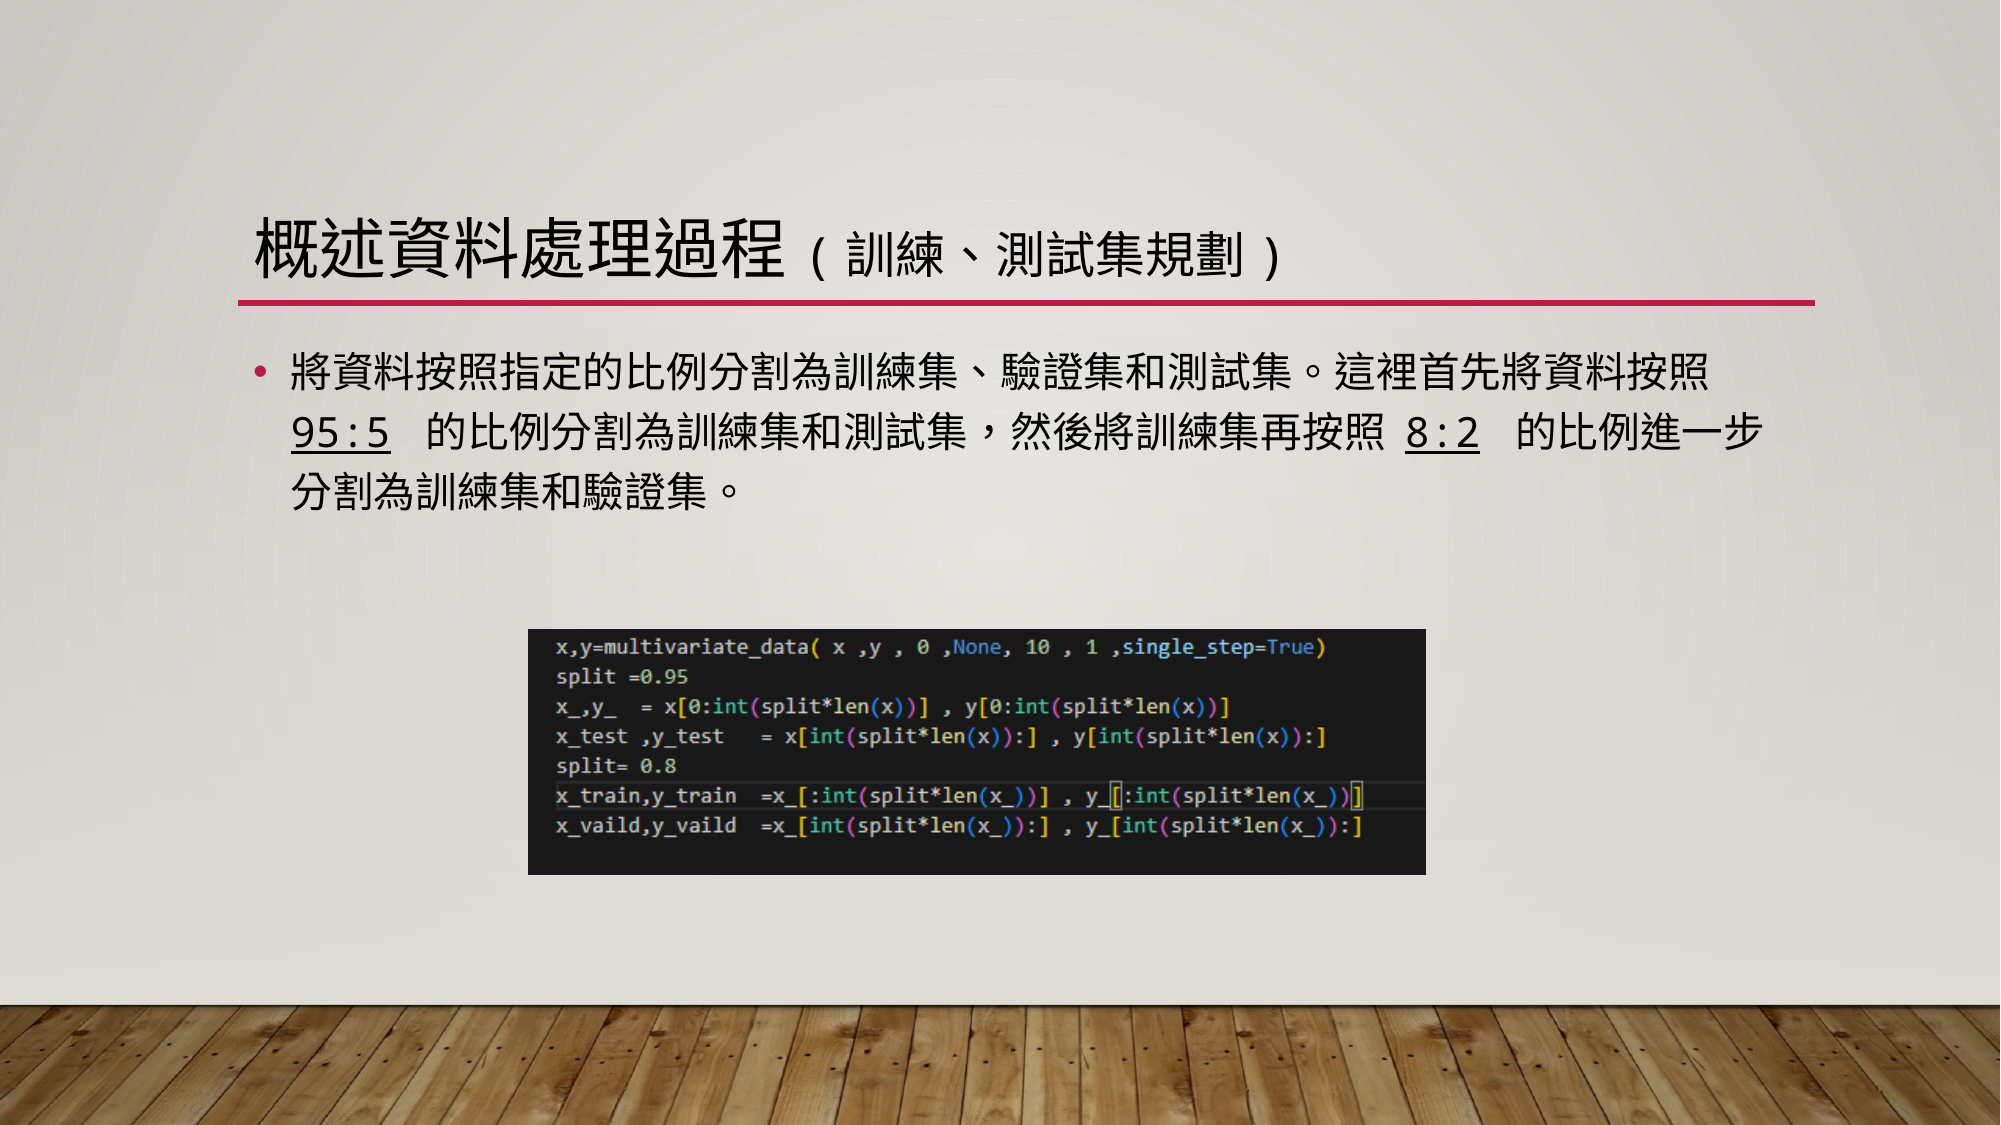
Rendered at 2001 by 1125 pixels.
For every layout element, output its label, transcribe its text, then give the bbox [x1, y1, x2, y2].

list 將資料按照指定的比例分割為訓練集、驗證集和測試集。這裡首先將資料按照 95:5 的比例分割為訓練集和測試集，然後將訓練集再按照 8:2 的比例進一步分割為訓練集和驗證集。 [238, 328, 1814, 895]
text_box 概述資料處理過程(訓練、測試集規劃) [238, 136, 1814, 309]
picture [0, 1005, 2000, 1125]
picture [528, 629, 1426, 875]
